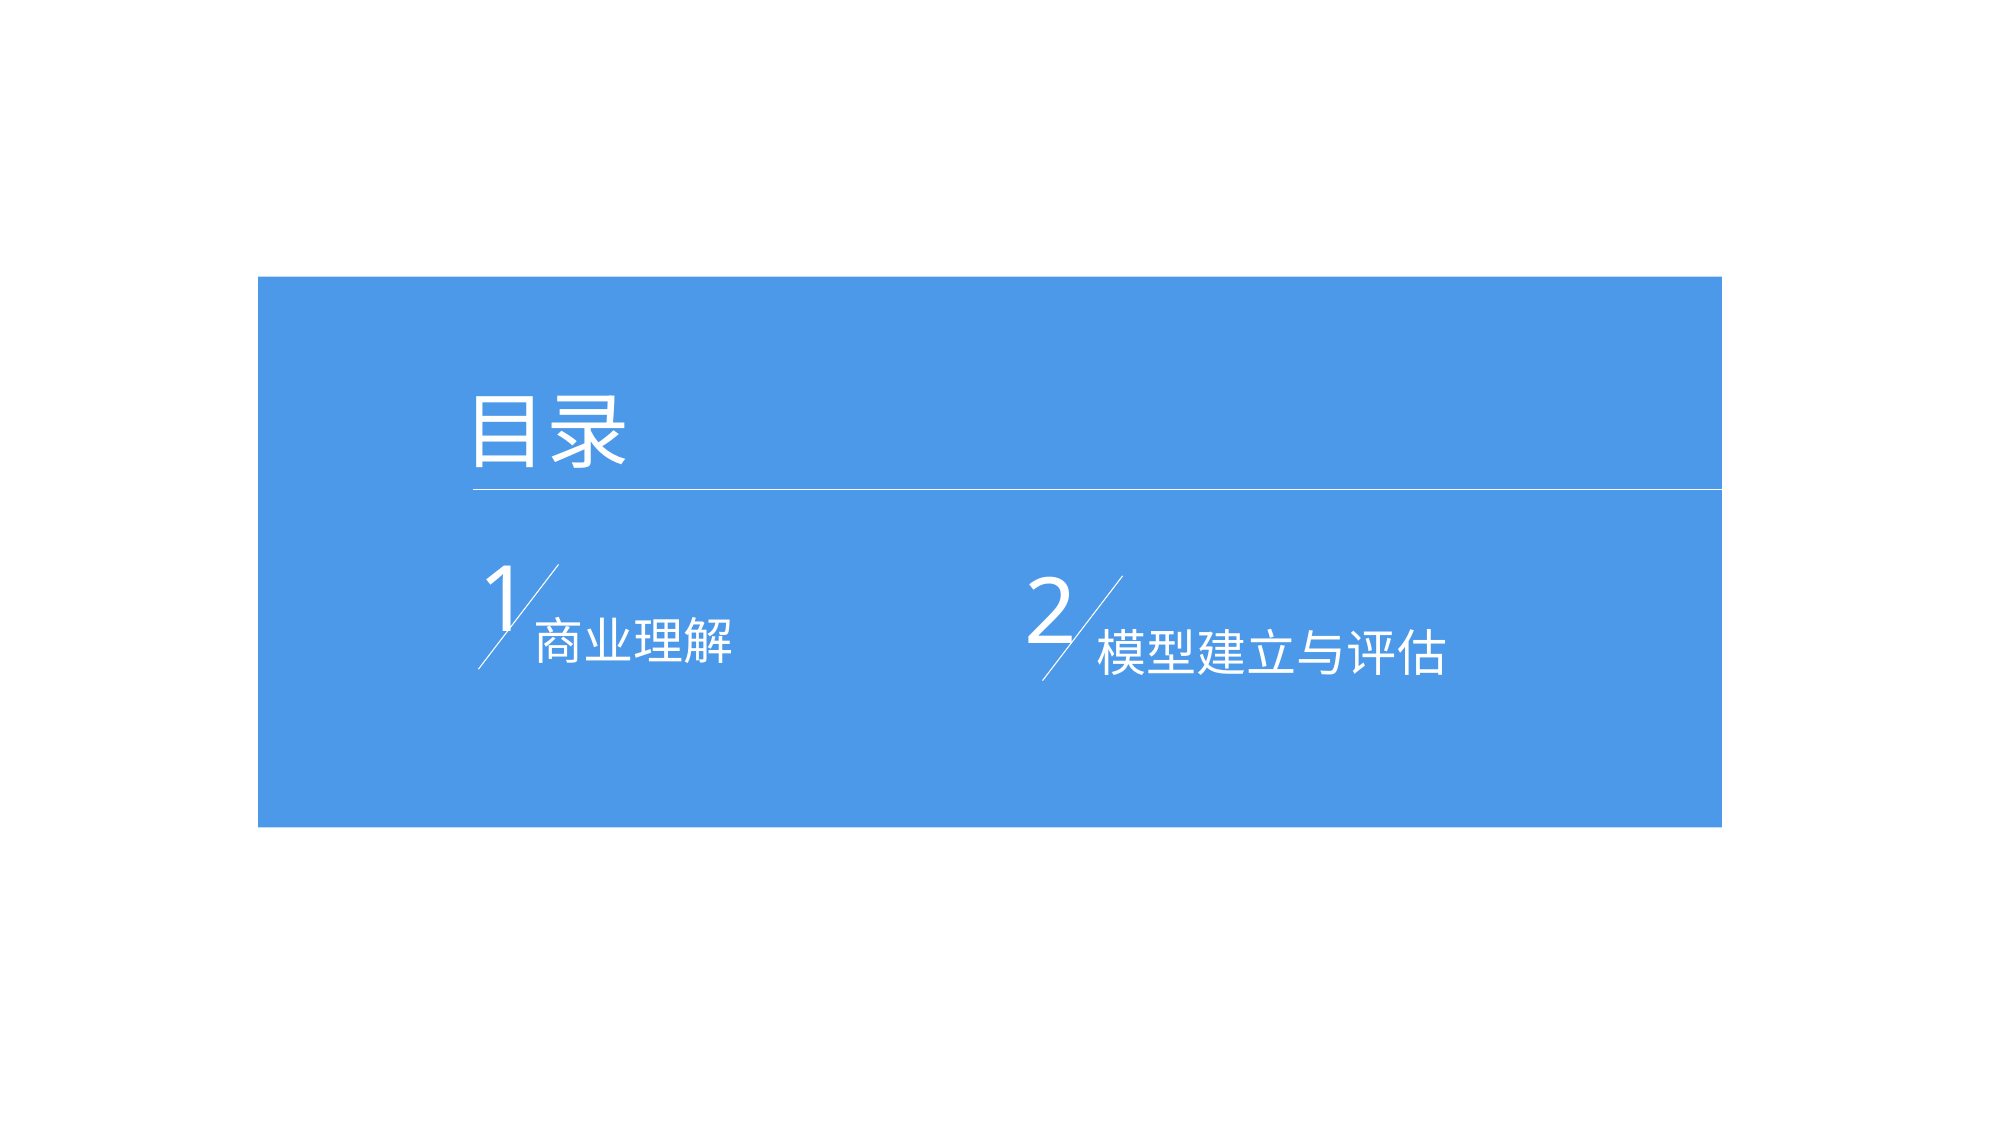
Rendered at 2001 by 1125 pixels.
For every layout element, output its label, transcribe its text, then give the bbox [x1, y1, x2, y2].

text_box 目录 [448, 370, 646, 486]
text_box [257, 276, 1723, 829]
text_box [462, 532, 750, 678]
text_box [1008, 544, 1464, 690]
